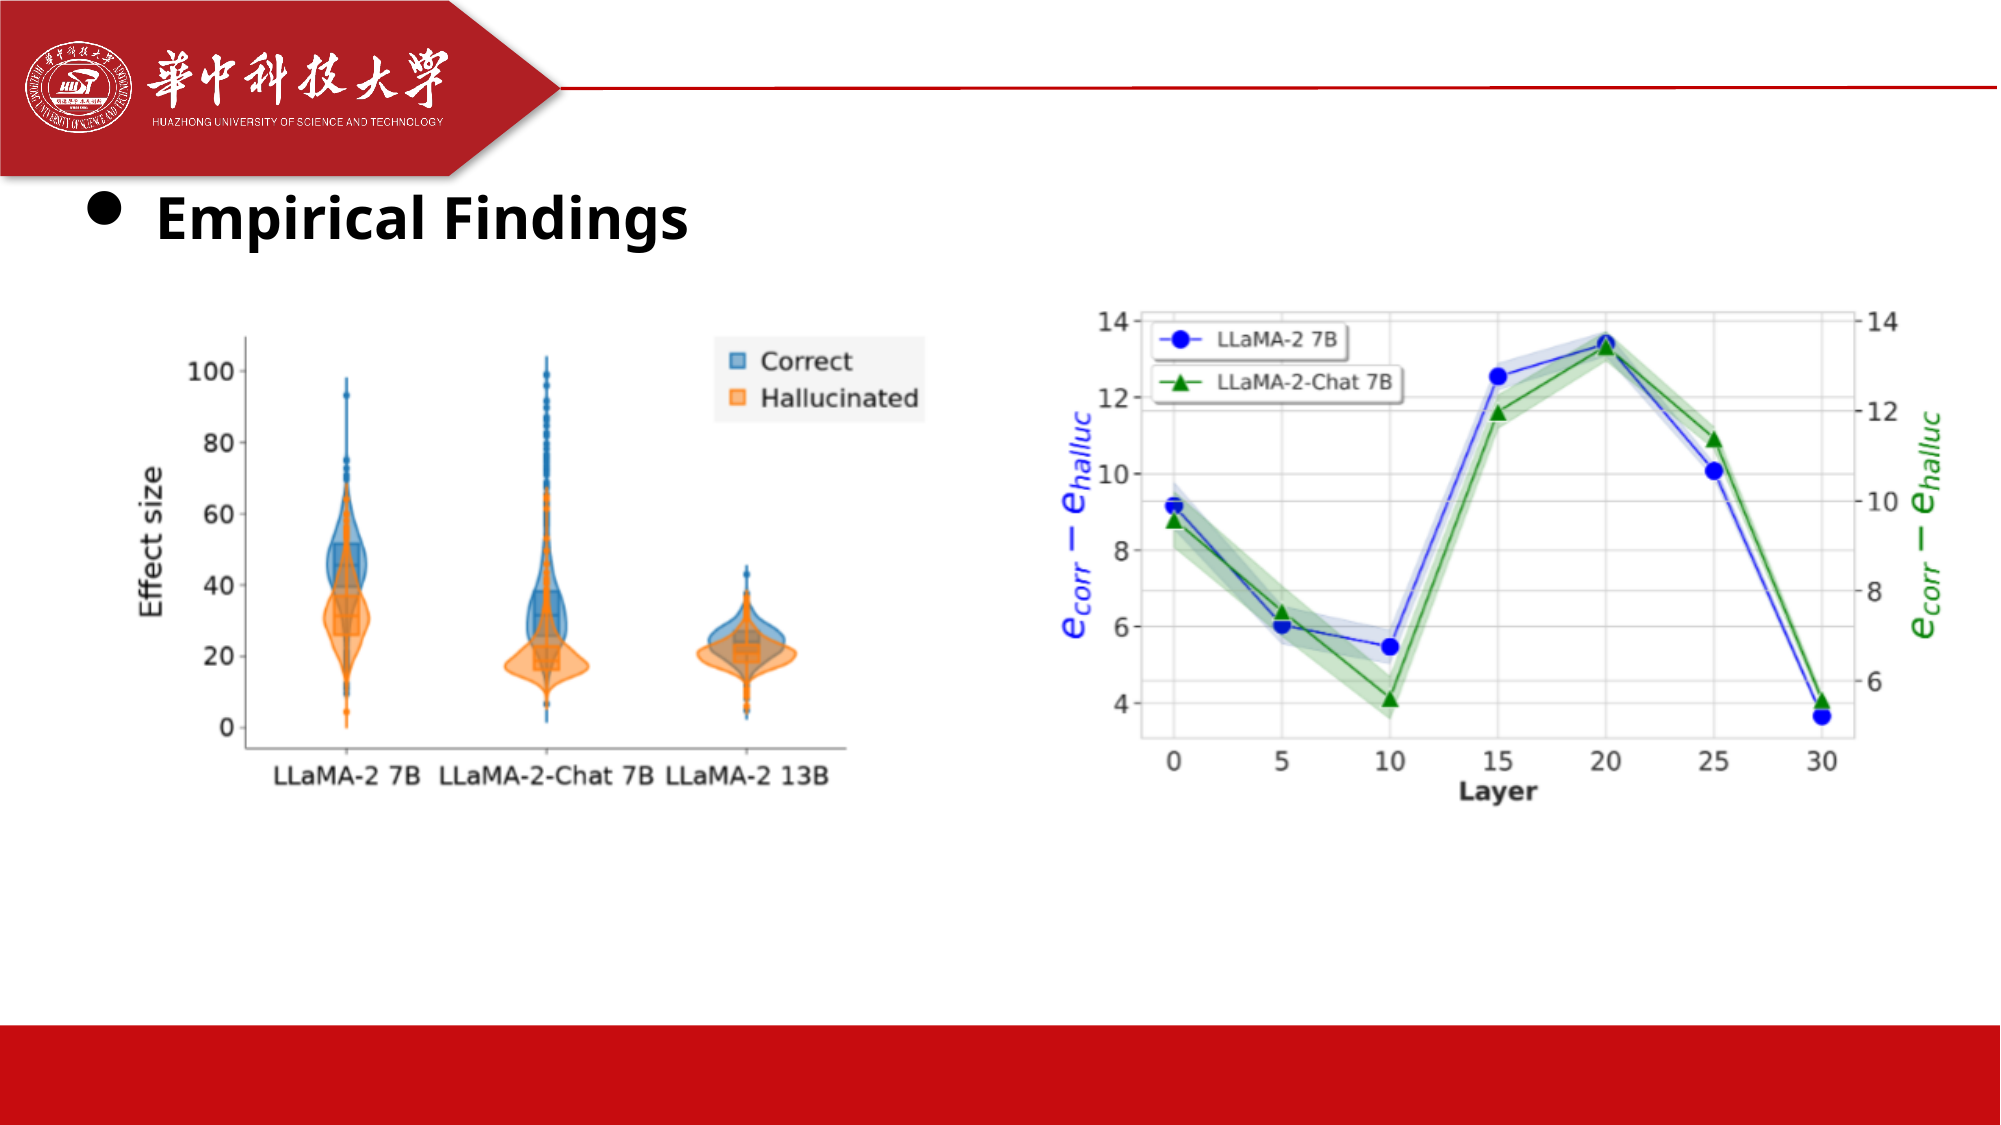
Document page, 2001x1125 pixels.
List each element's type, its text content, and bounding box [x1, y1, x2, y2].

picture [67, 295, 985, 824]
text_box [0, 0, 560, 178]
picture [1028, 273, 1975, 845]
picture [147, 48, 448, 126]
text_box Empirical Findings [67, 173, 986, 259]
picture [25, 41, 132, 133]
text_box [0, 1024, 2000, 1125]
